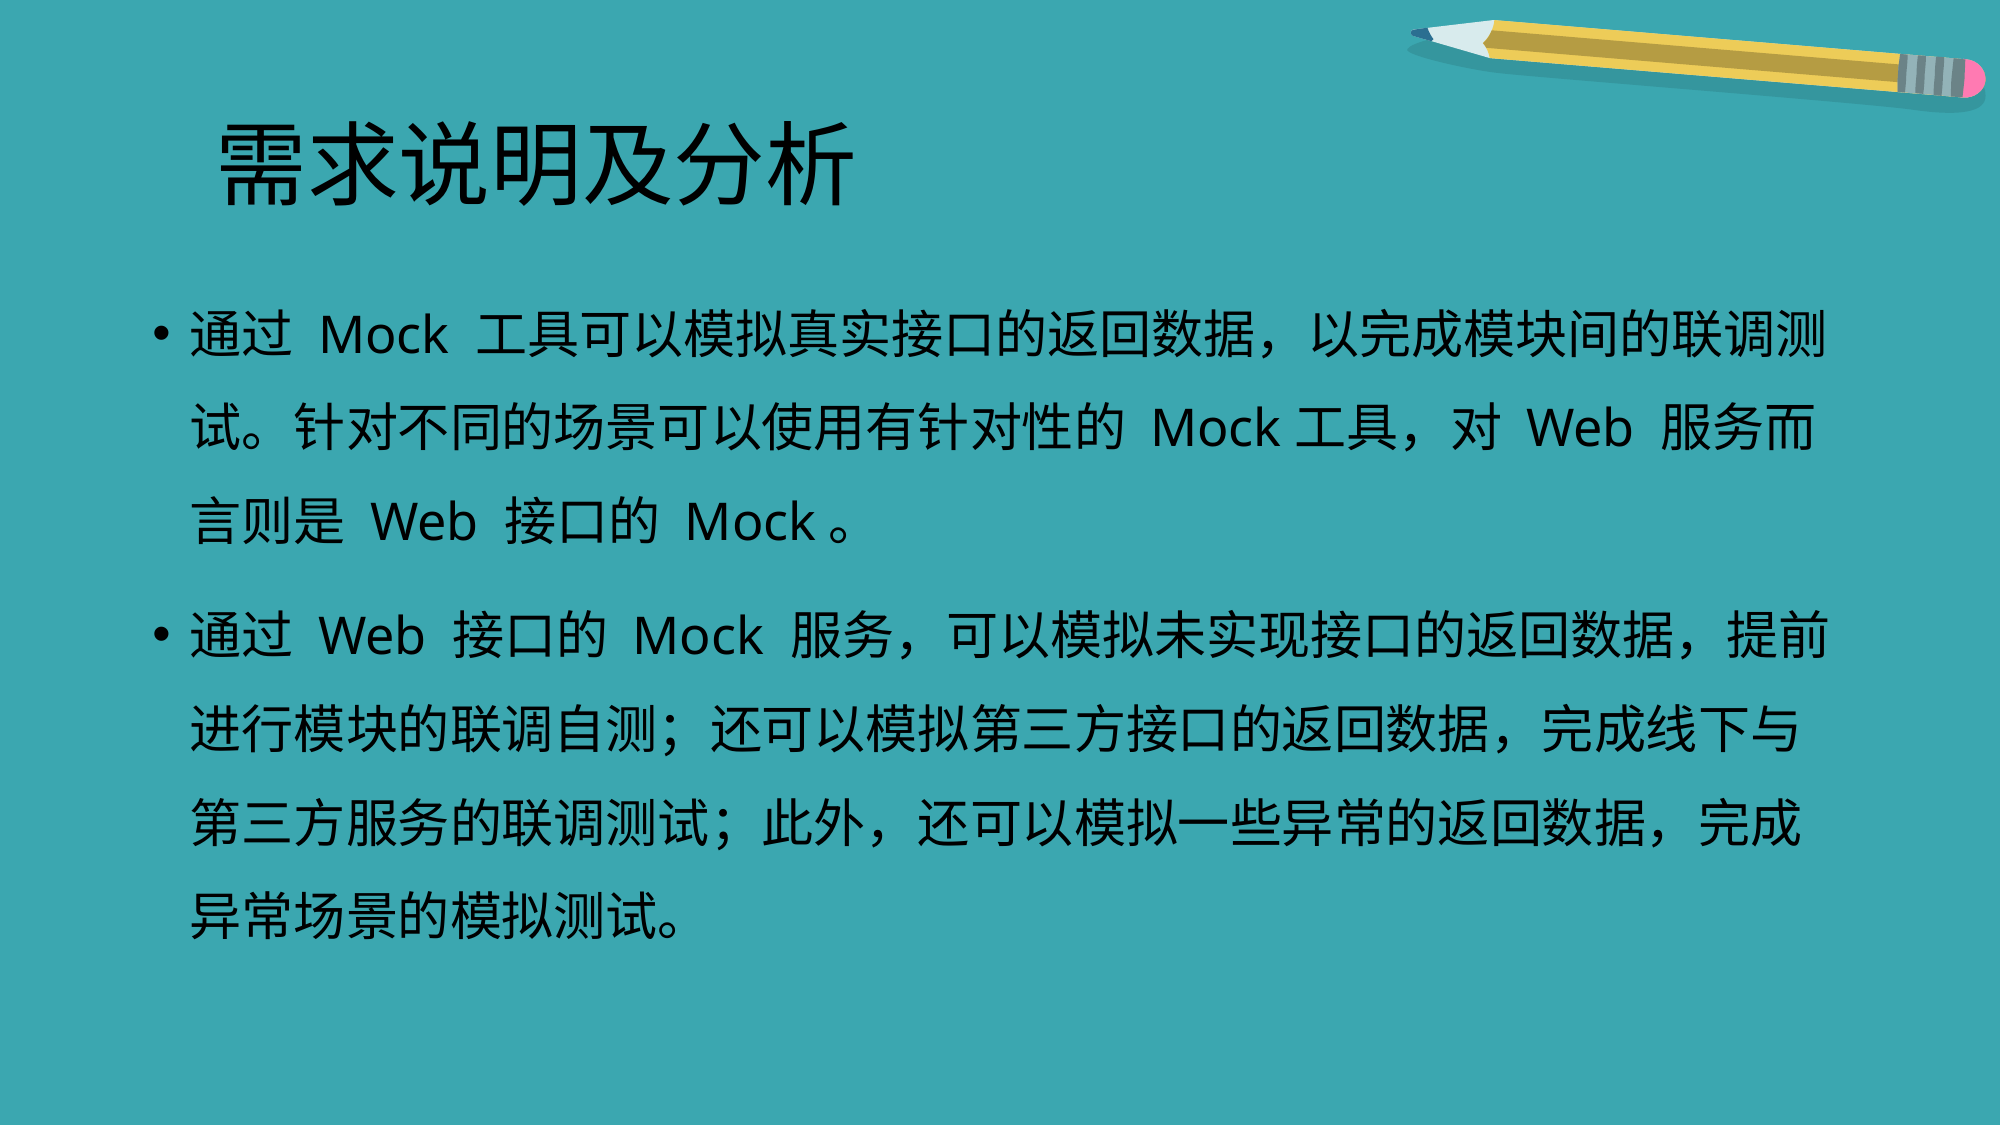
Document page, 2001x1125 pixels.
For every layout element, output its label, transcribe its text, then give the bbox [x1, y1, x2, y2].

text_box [1403, 20, 1987, 117]
title 需求说明及分析 [137, 59, 1863, 262]
list 通过 Mock 工具可以模拟真实接口的返回数据，以完成模块间的联调测试。针对不同的场景可以使用有针对性的 Mock工具，对 Web 服务而言则是 Web 接口的 Mock。 通过 Web 接口的 Mock 服务，可以模拟未实现接口的返回数据，提前进行模块的联调自测；还可以模拟第三方接口的返回数据，完成线下与第三方服务的联调测试；此外，还可以模拟一些异常的返回数据，完成异常场景的模拟测试。 [137, 262, 1863, 977]
